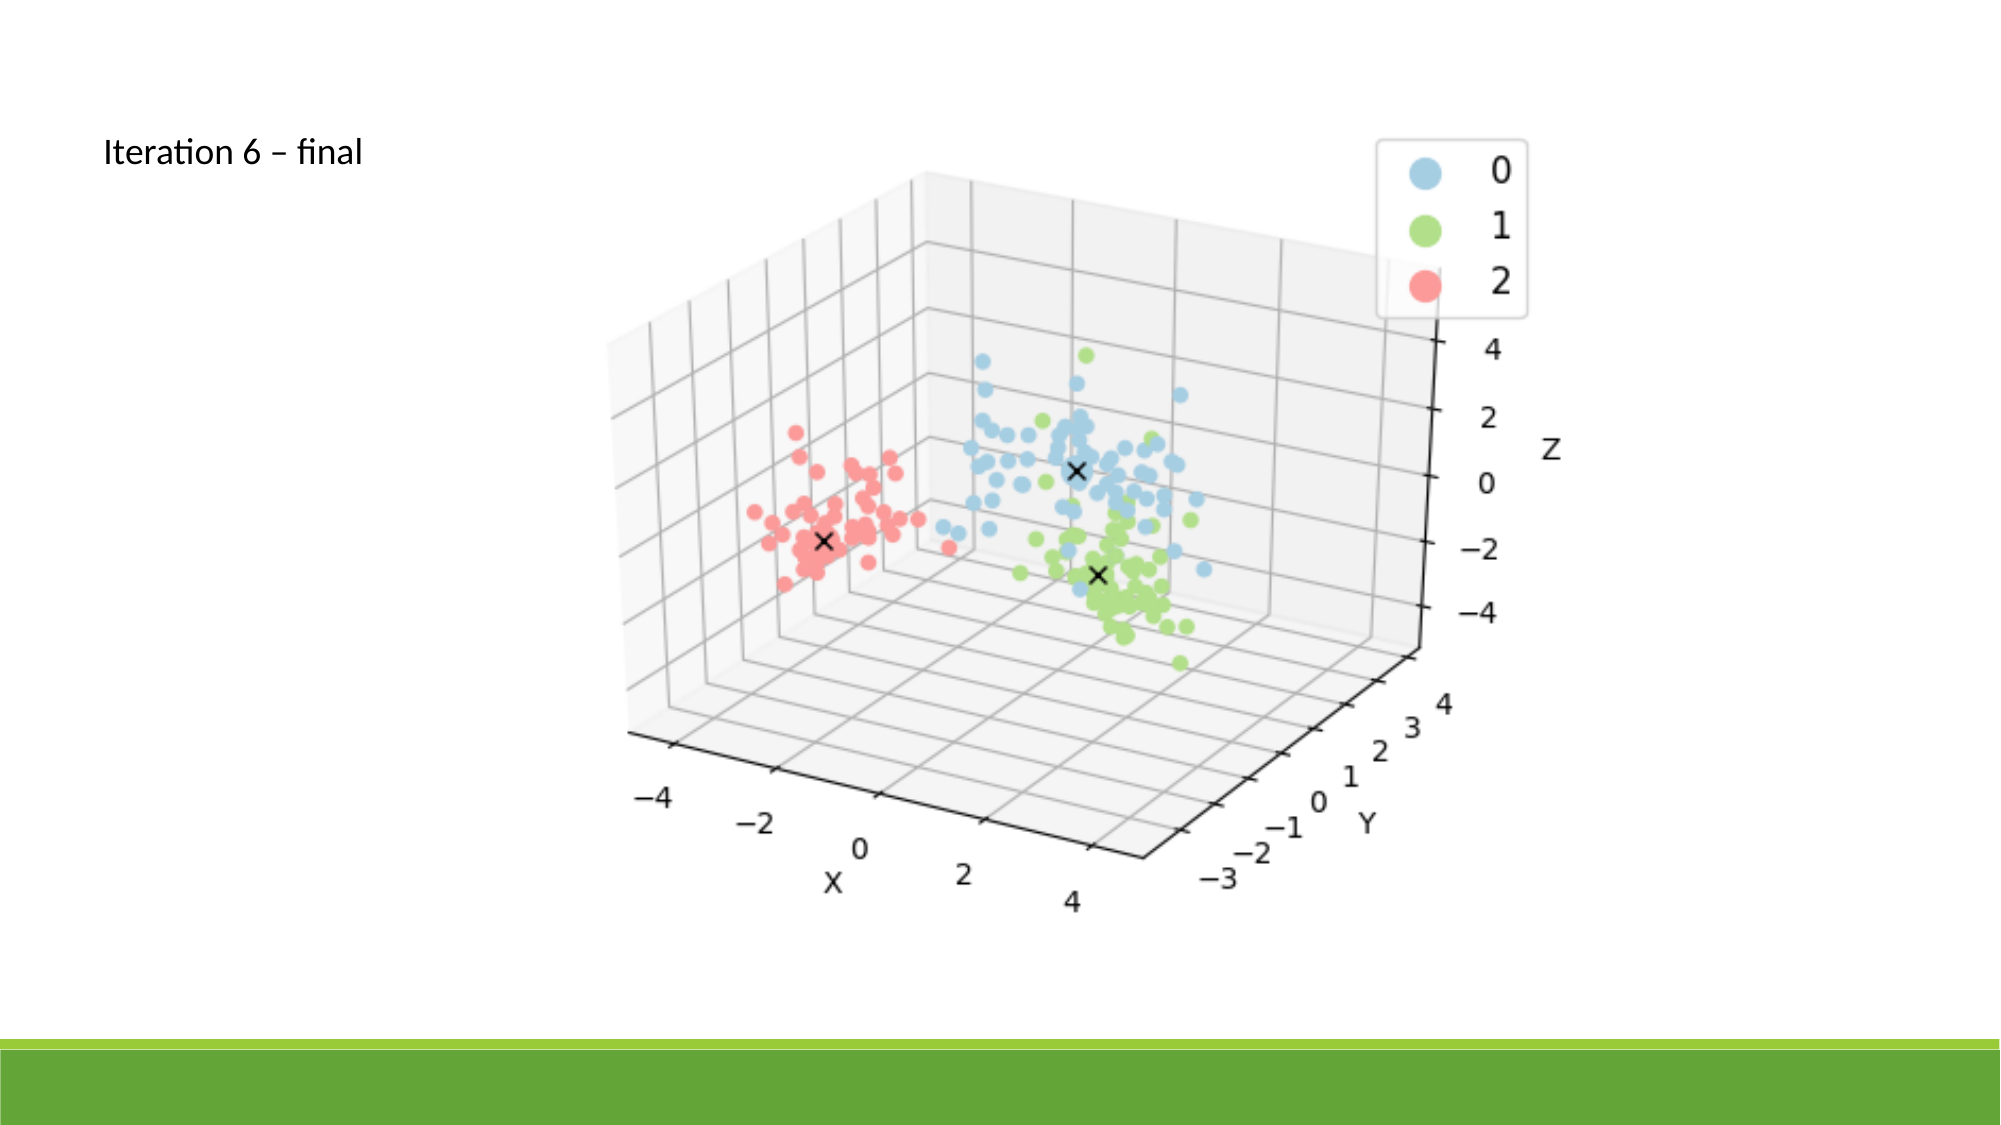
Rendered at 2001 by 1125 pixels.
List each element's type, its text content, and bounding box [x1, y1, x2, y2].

picture [320, 0, 1680, 1020]
text_box Iteration 6 – final [88, 119, 318, 180]
